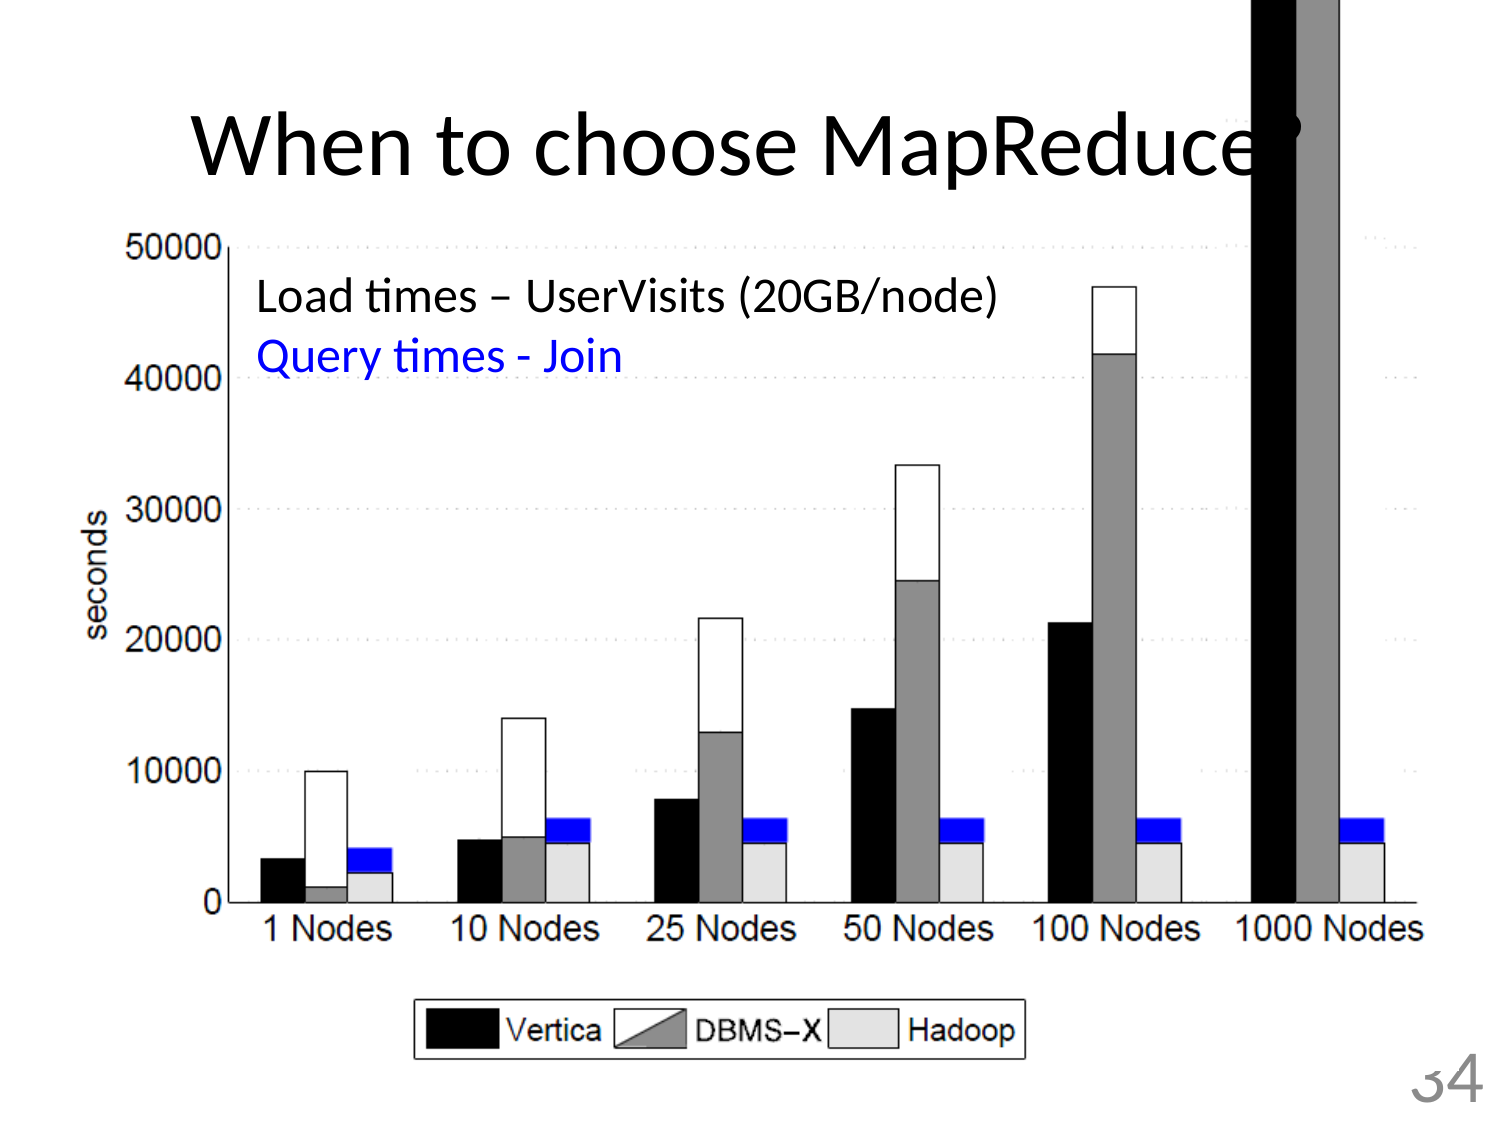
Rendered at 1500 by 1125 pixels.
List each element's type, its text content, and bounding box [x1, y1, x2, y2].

slide_number 34 [1074, 1042, 1500, 1103]
picture [52, 0, 1459, 1071]
